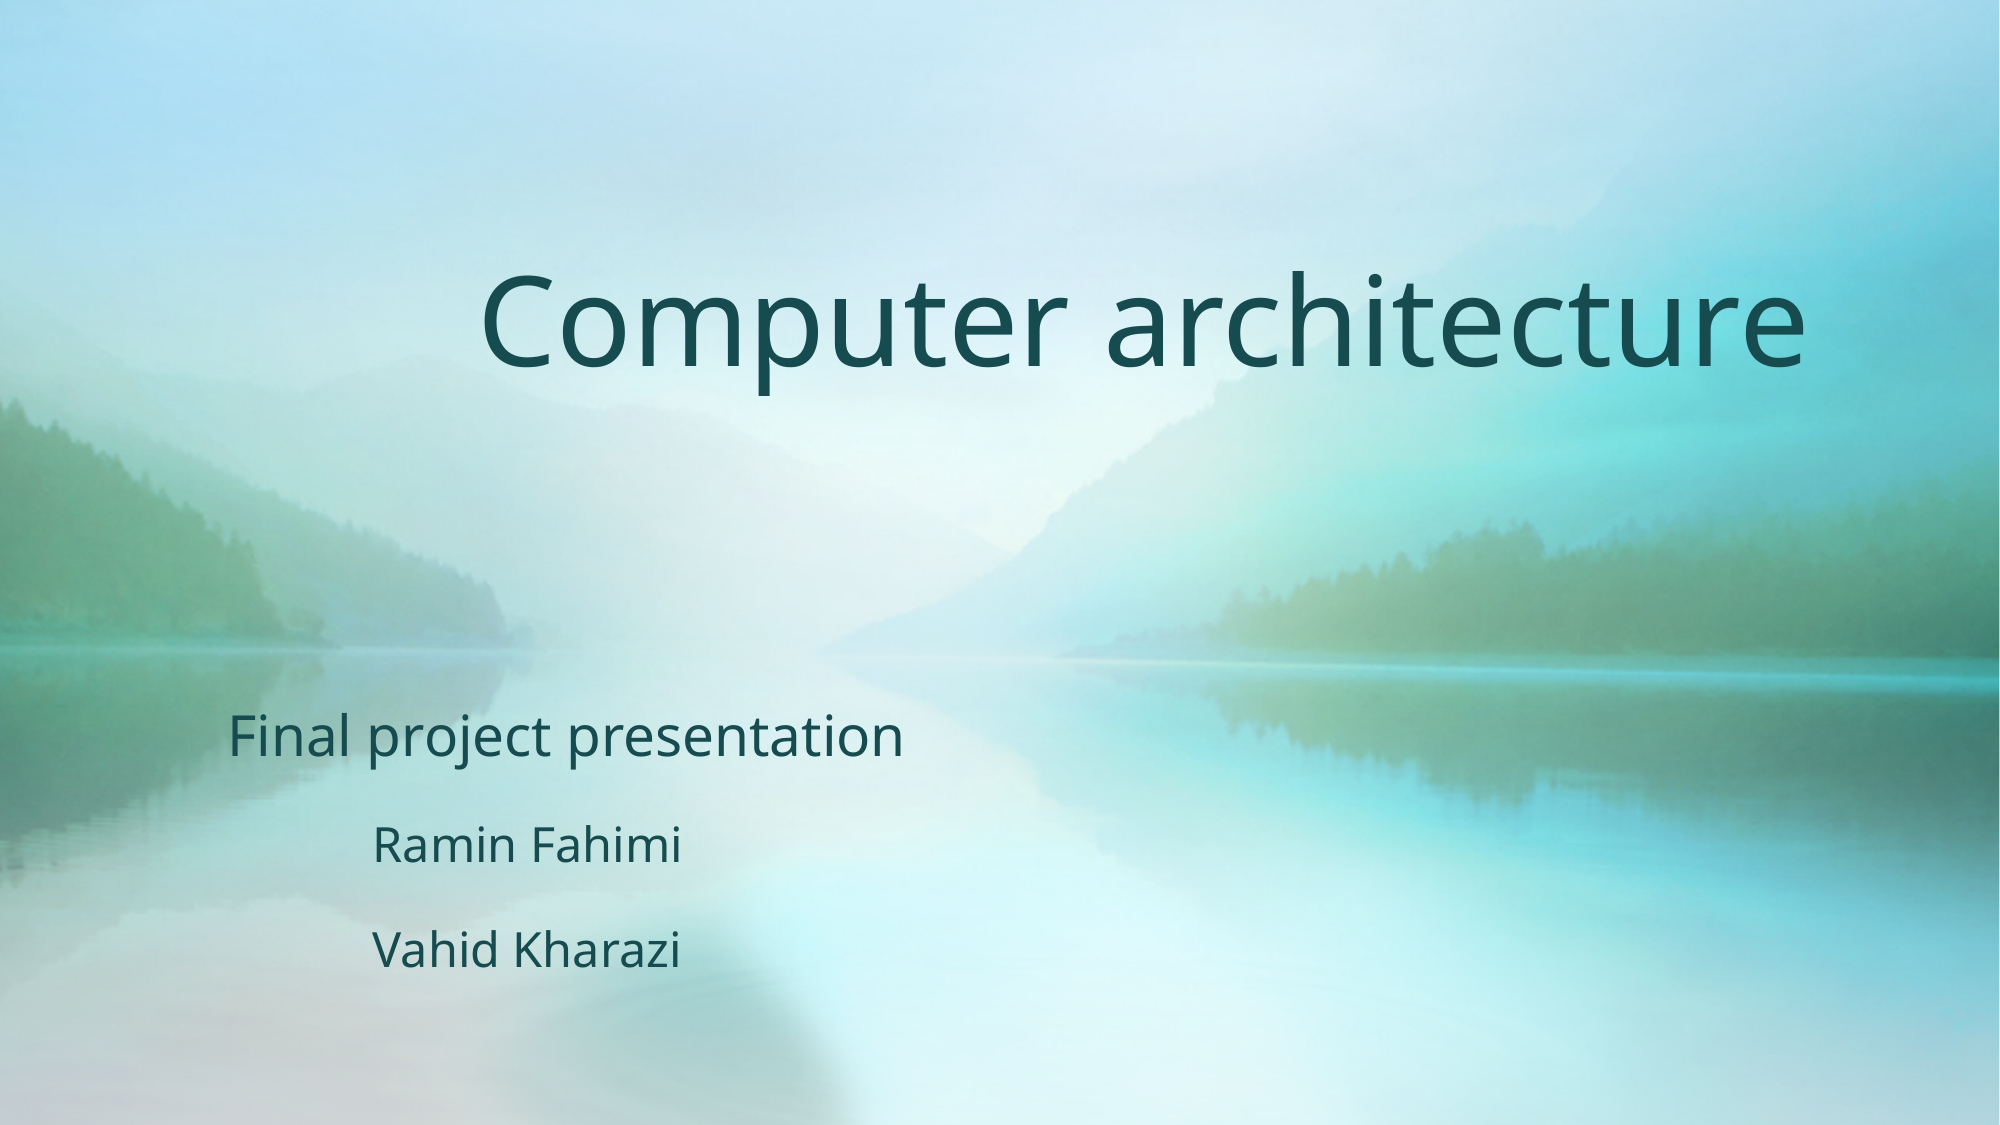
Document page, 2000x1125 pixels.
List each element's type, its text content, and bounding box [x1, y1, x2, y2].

title Computer architecture [462, 25, 1850, 551]
picture [0, 0, 2000, 1125]
subtitle Final project presentation Ramin Fahimi Vahid Kharazi [212, 699, 1063, 988]
